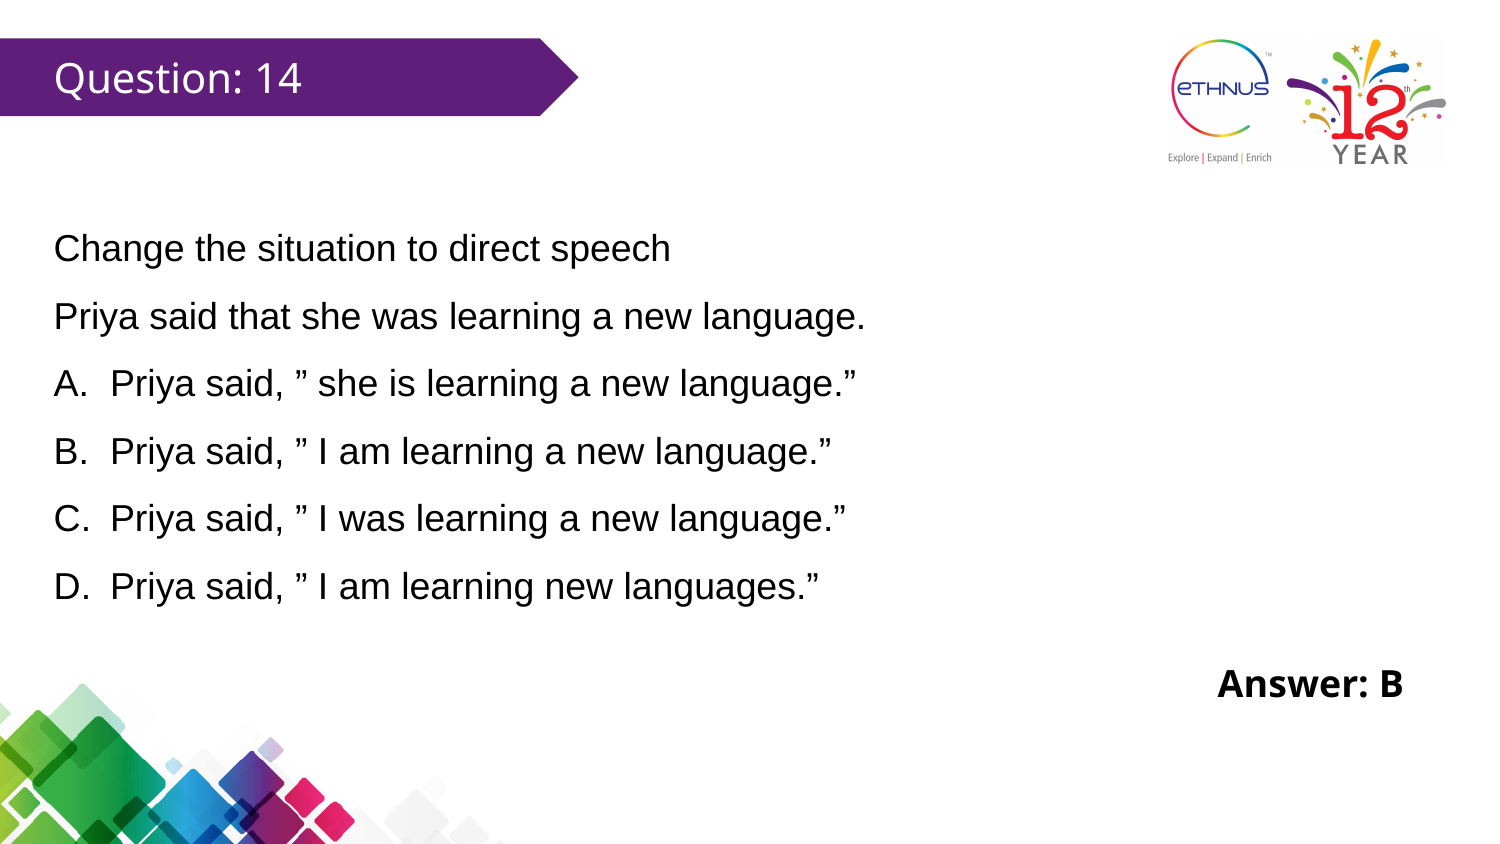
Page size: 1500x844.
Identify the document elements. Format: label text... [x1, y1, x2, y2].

text_box [0, 38, 53, 117]
text_box Question: 14 [53, 38, 518, 117]
picture [0, 668, 732, 844]
picture [1167, 38, 1447, 165]
text_box [518, 38, 579, 117]
text_box Change the situation to direct speech Priya said that she was learning a new language. Priya said, ” she is learning a new language.” Priya said, ” I am learning a new language.” Priya said, ” I was learning a new language.” Priya said, ” I am learning new languages.” [53, 201, 1447, 631]
text_box Answer: B [1142, 647, 1412, 718]
